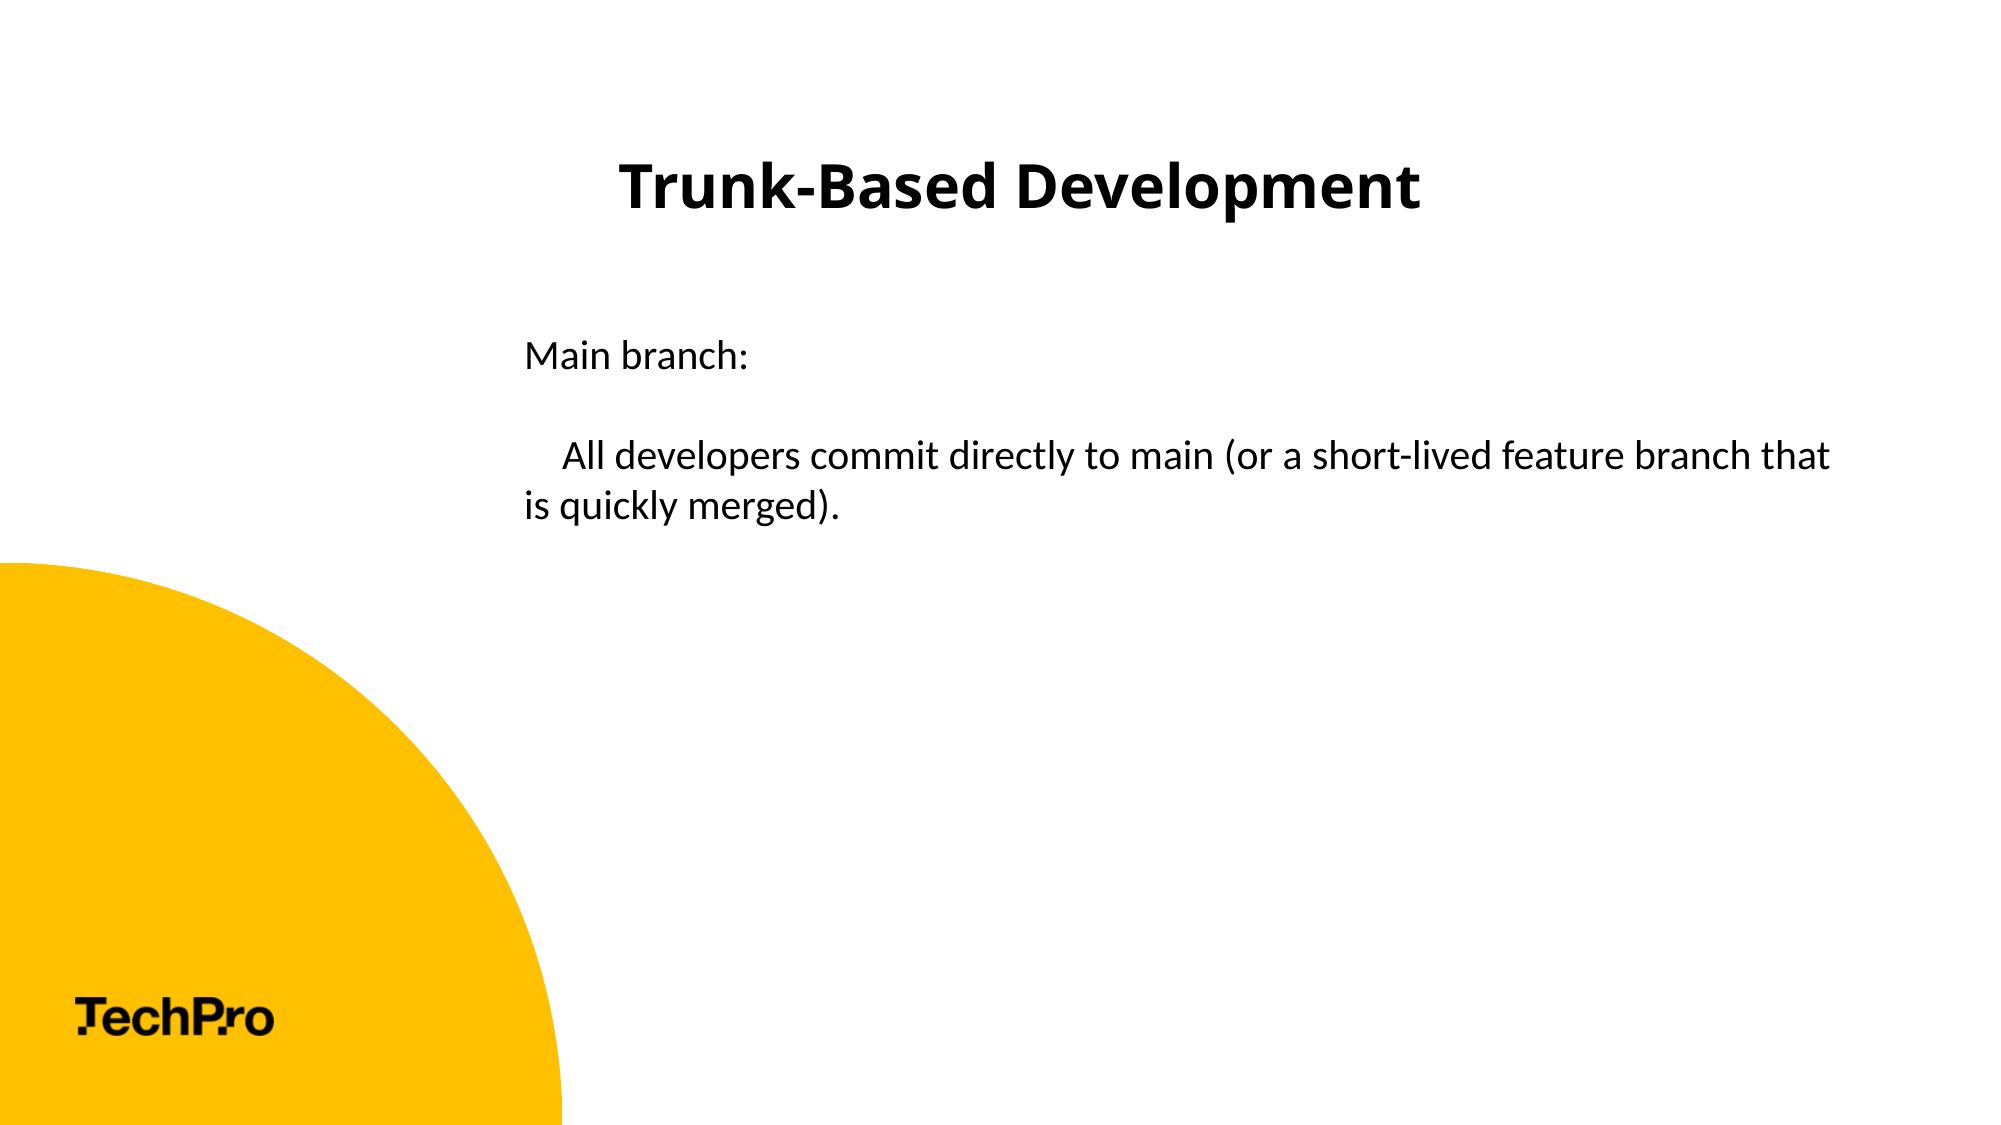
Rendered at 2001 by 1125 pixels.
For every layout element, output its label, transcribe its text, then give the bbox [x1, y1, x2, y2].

picture [74, 997, 275, 1037]
text_box Trunk-Based Development [603, 139, 1627, 228]
text_box [0, 561, 564, 1125]
text_box Main branch: All developers commit directly to main (or a short-lived feature branch that is quickly merged). [509, 320, 1851, 535]
